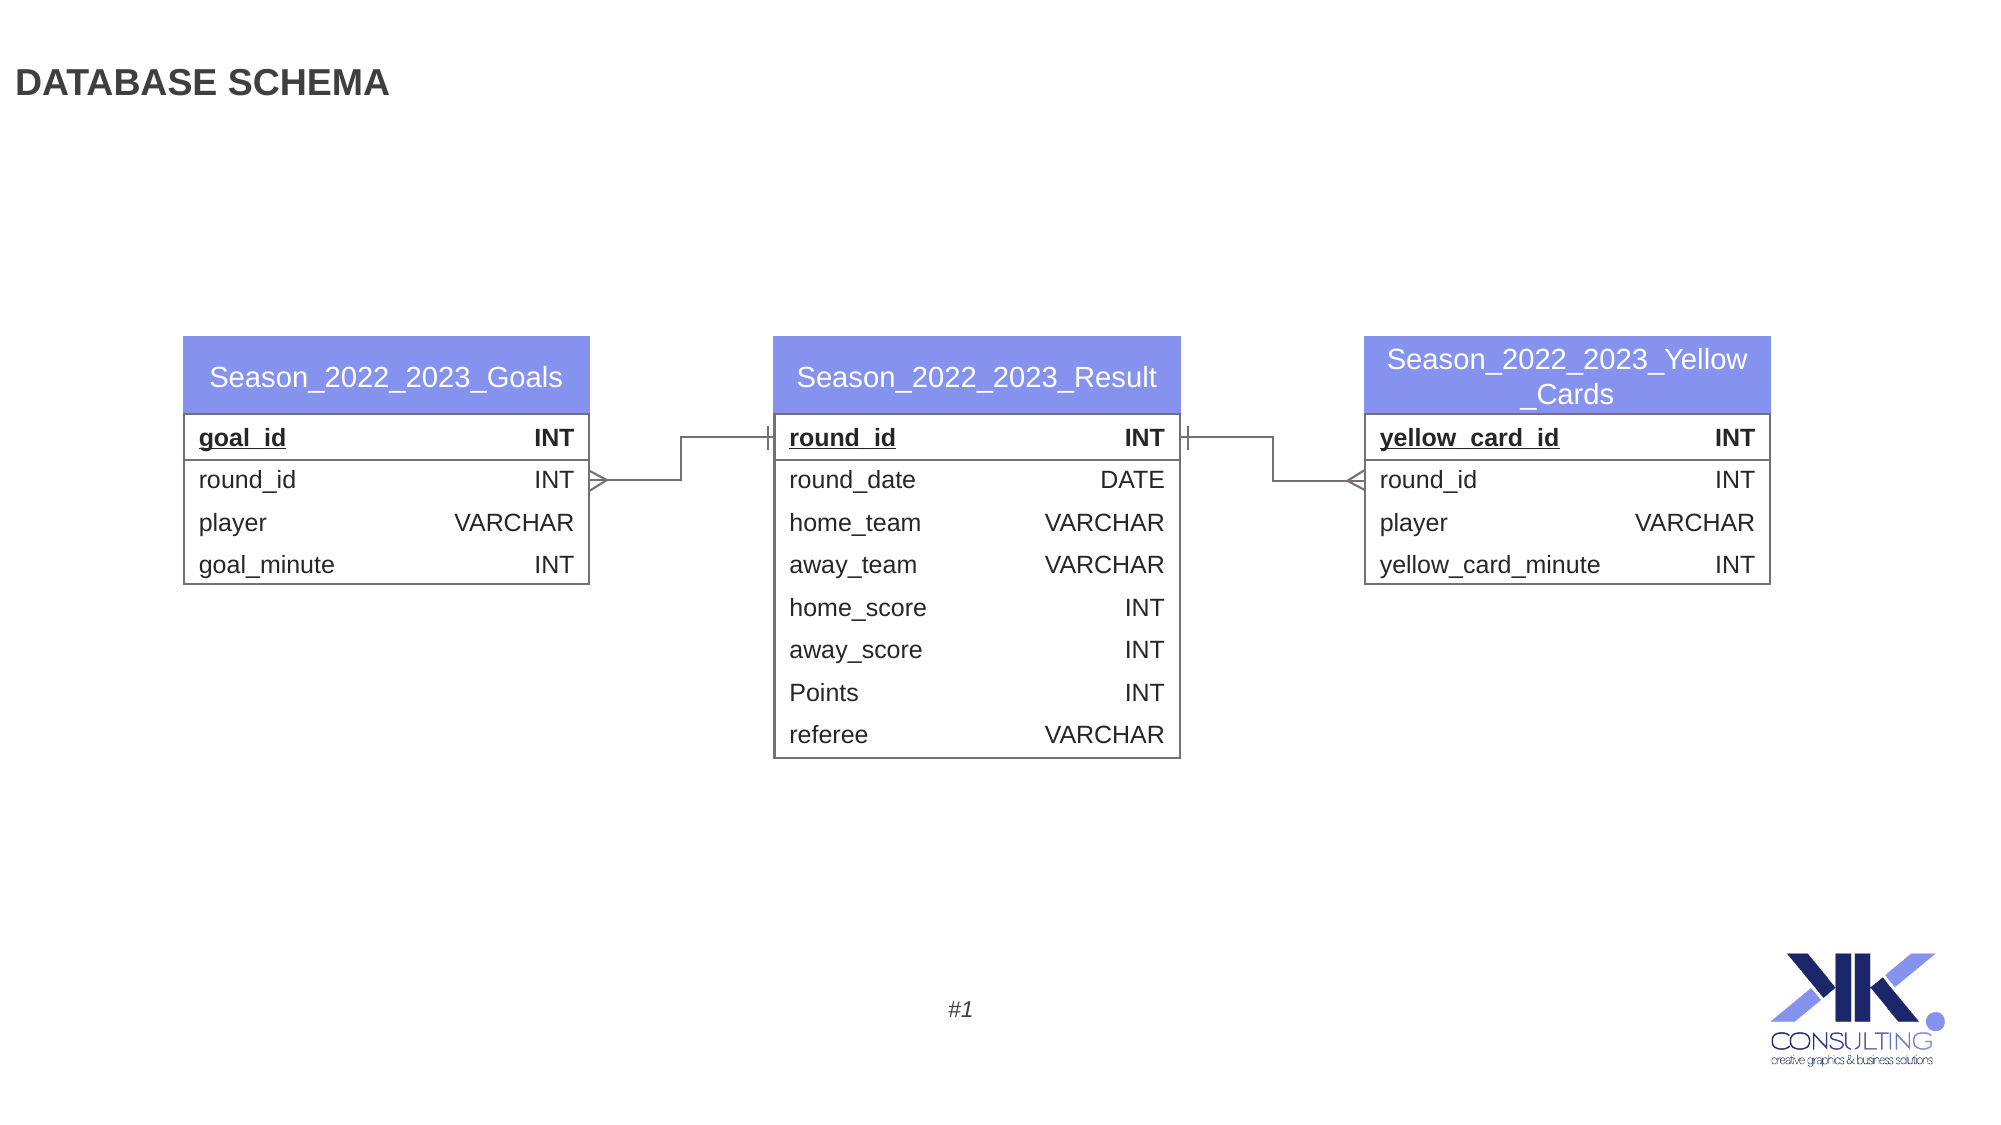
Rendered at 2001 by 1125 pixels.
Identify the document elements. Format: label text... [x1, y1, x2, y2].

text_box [590, 437, 775, 480]
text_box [184, 336, 590, 585]
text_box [774, 336, 1180, 758]
text_box Database schema [0, 0, 2000, 167]
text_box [1364, 336, 1771, 585]
picture [1770, 953, 1945, 1067]
text_box #1 [804, 953, 1118, 1067]
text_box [1179, 437, 1365, 481]
